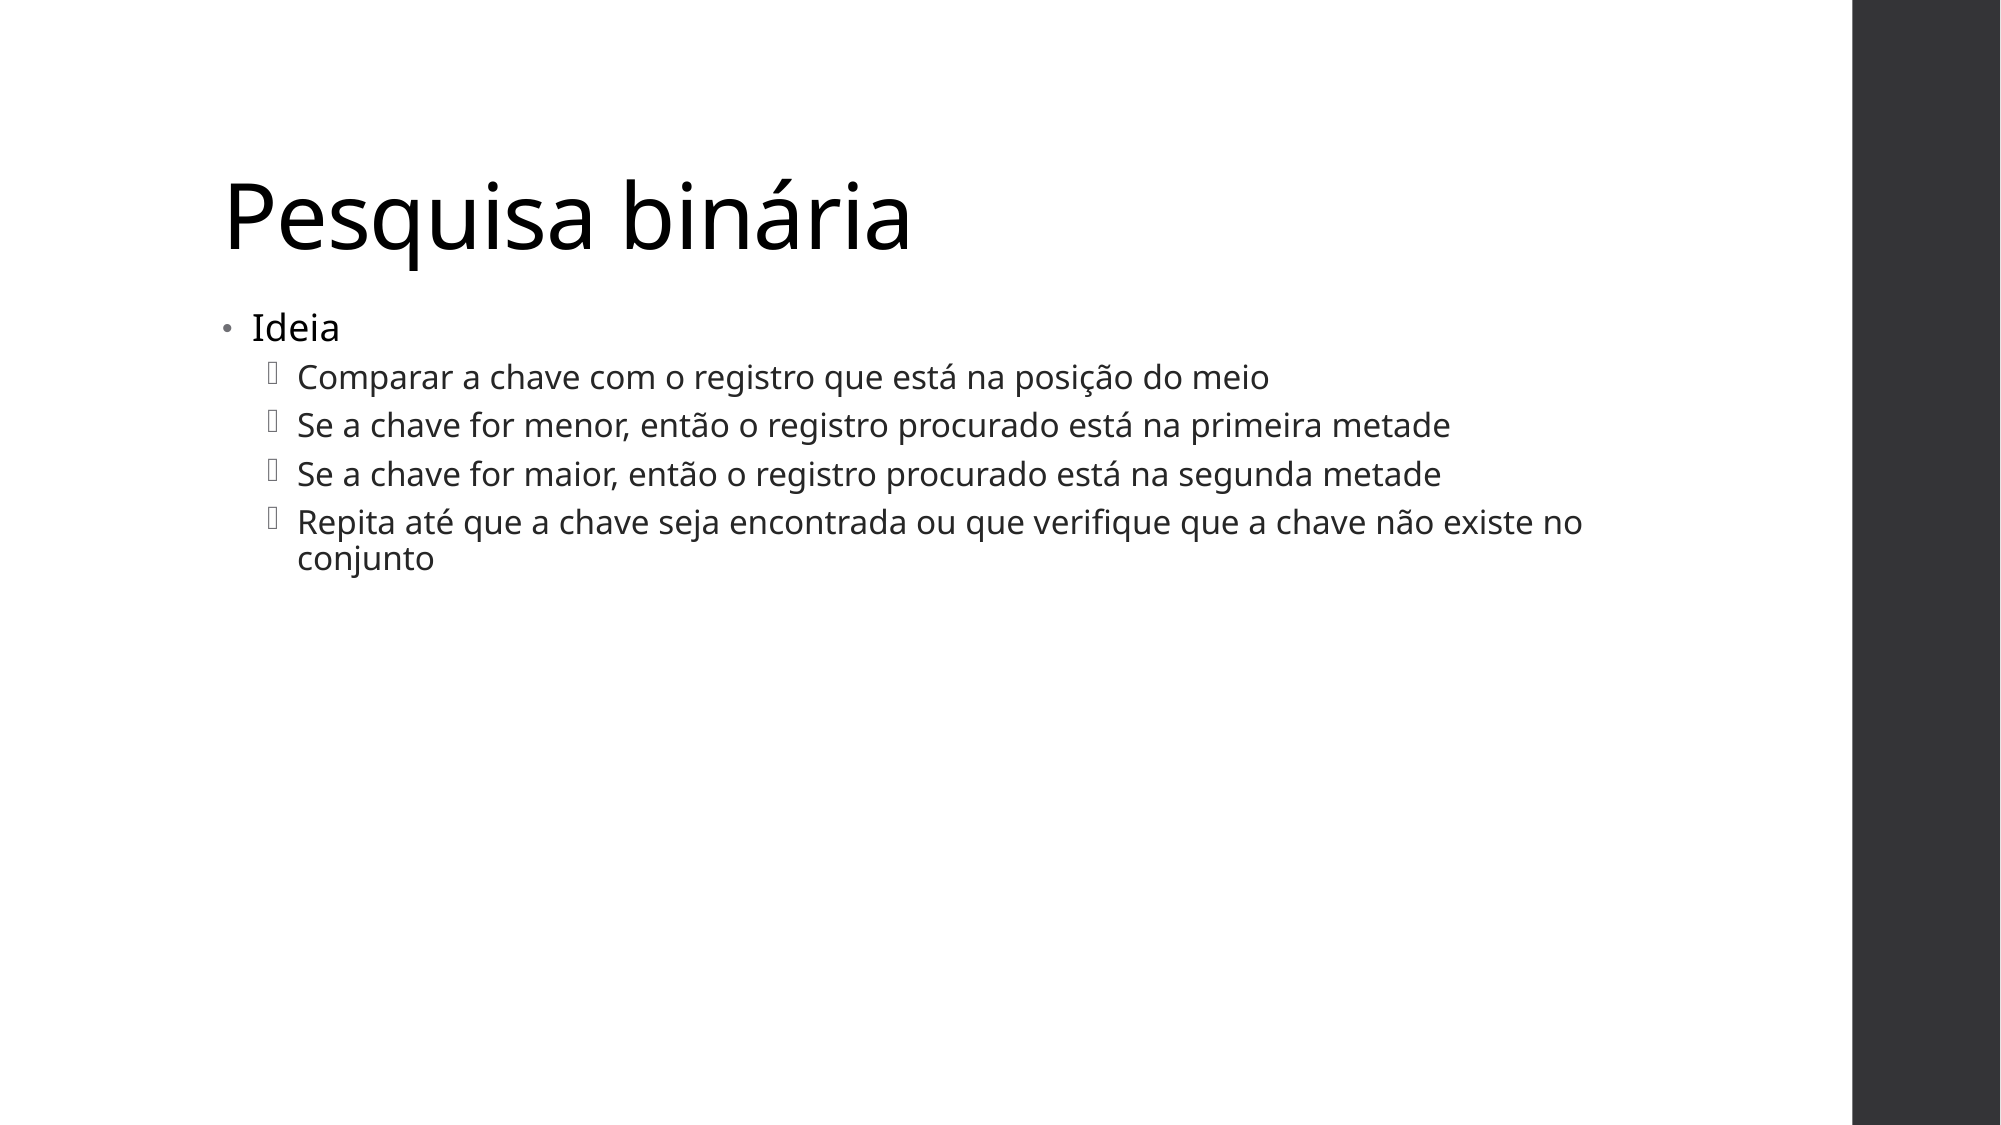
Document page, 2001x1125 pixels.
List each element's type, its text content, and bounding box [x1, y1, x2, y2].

title Pesquisa binária [206, 60, 1797, 278]
list Ideia Comparar a chave com o registro que está na posição do meio Se a chave for menor, então o registro procurado está na primeira metade Se a chave for maior, então o registro procurado está na segunda metade Repita até que a chave seja encontrada ou que verifique que a chave não existe no conjunto [206, 299, 1617, 1014]
